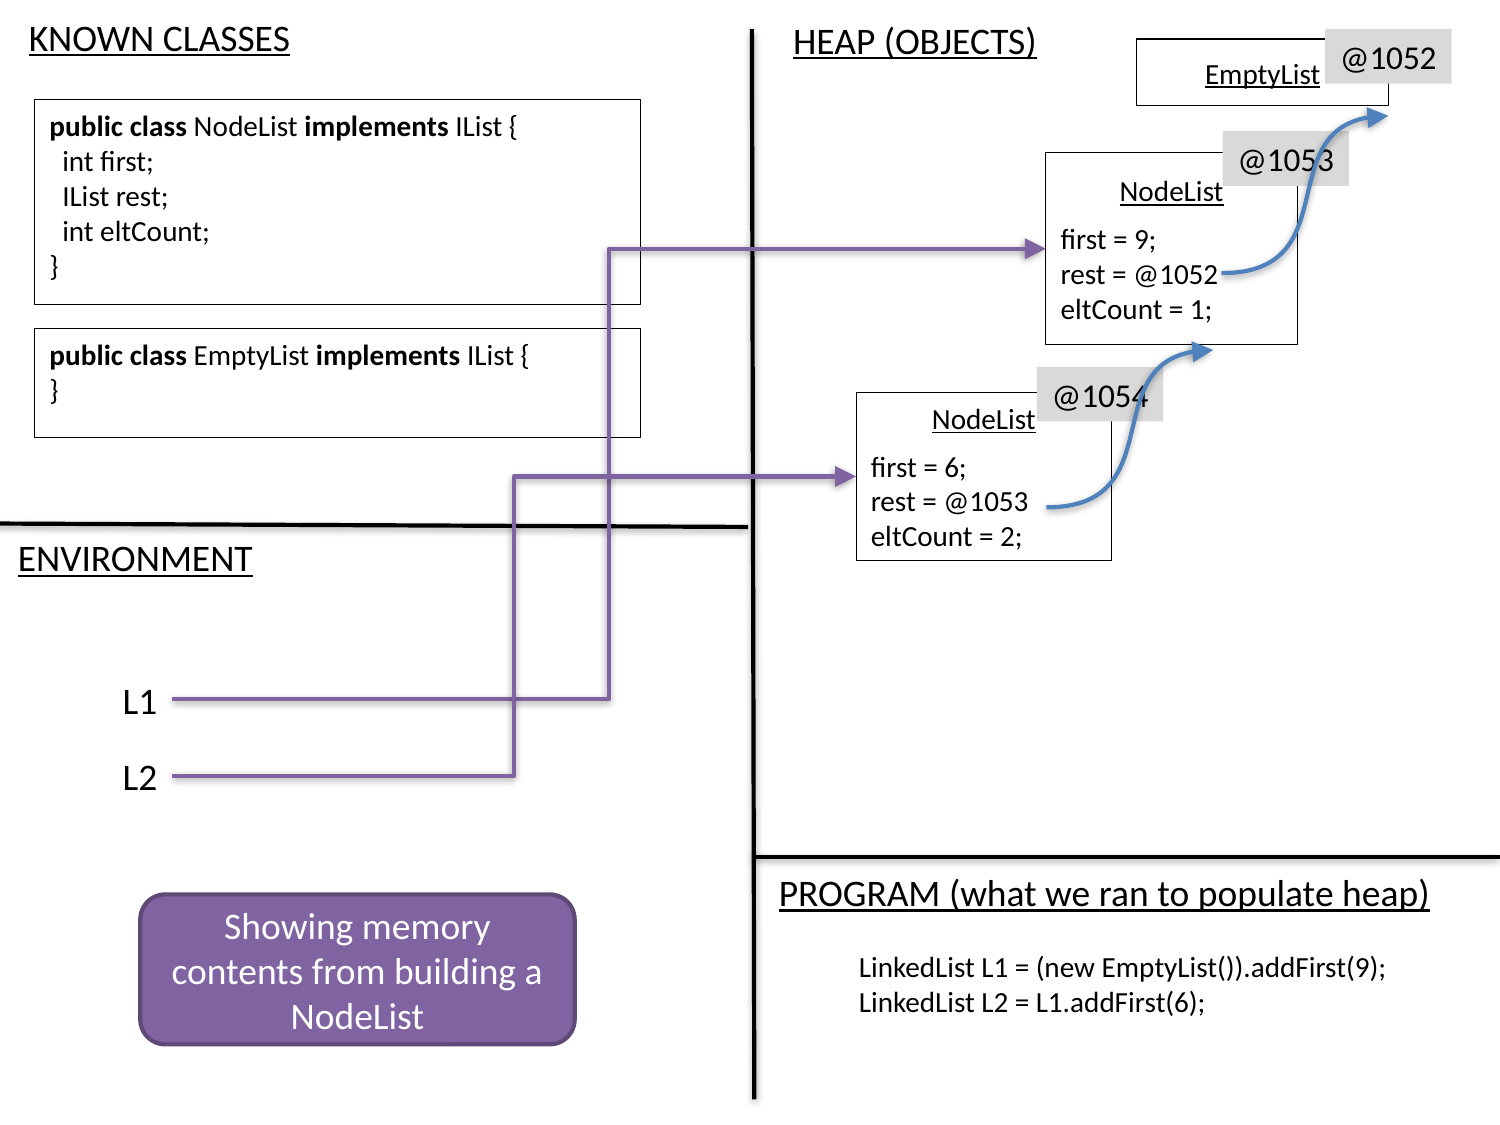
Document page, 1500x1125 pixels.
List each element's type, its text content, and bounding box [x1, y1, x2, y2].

text_box KNOWN CLASSES [13, 6, 306, 67]
text_box L1 [107, 669, 167, 730]
text_box PROGRAM (what we ran to populate heap) [764, 866, 1446, 922]
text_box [751, 785, 755, 856]
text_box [1051, 516, 1165, 561]
text_box Showing memory contents from building a NodeList [138, 892, 577, 1047]
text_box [1221, 115, 1389, 274]
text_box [1045, 130, 1351, 346]
text_box ENVIRONMENT [3, 536, 166, 587]
text_box HEAP (OBJECTS) [778, 9, 1052, 70]
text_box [0, 523, 166, 528]
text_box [172, 476, 857, 777]
text_box L2 [107, 746, 173, 806]
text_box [751, 863, 755, 1100]
text_box public class NodeList implements IList { int first; IList rest; int eltCount; } [32, 98, 642, 306]
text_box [1136, 28, 1453, 107]
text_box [1051, 349, 1214, 508]
text_box LinkedList L1 = (new EmptyList()).addFirst(9); LinkedList L2 = L1.addFirst(6); [842, 939, 1451, 1095]
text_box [751, 28, 755, 247]
text_box public class EmptyList implements IList { } [32, 327, 167, 440]
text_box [172, 248, 1046, 700]
